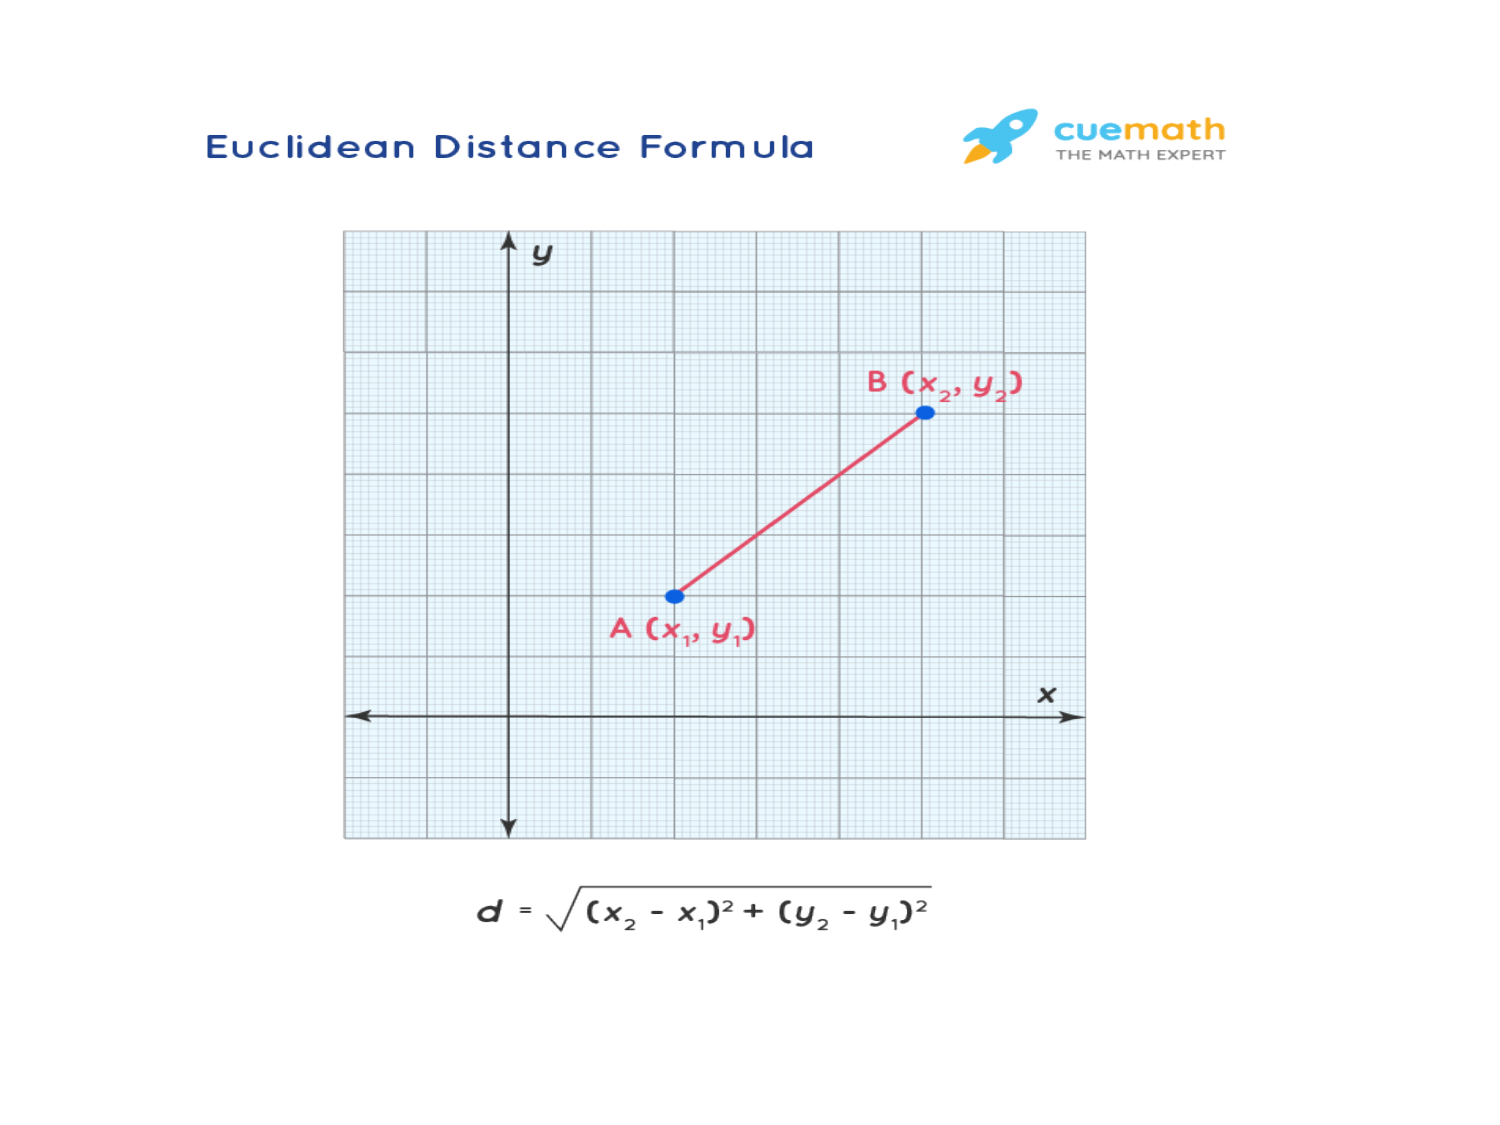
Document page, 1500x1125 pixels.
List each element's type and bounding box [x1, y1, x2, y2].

picture [187, 99, 1238, 963]
